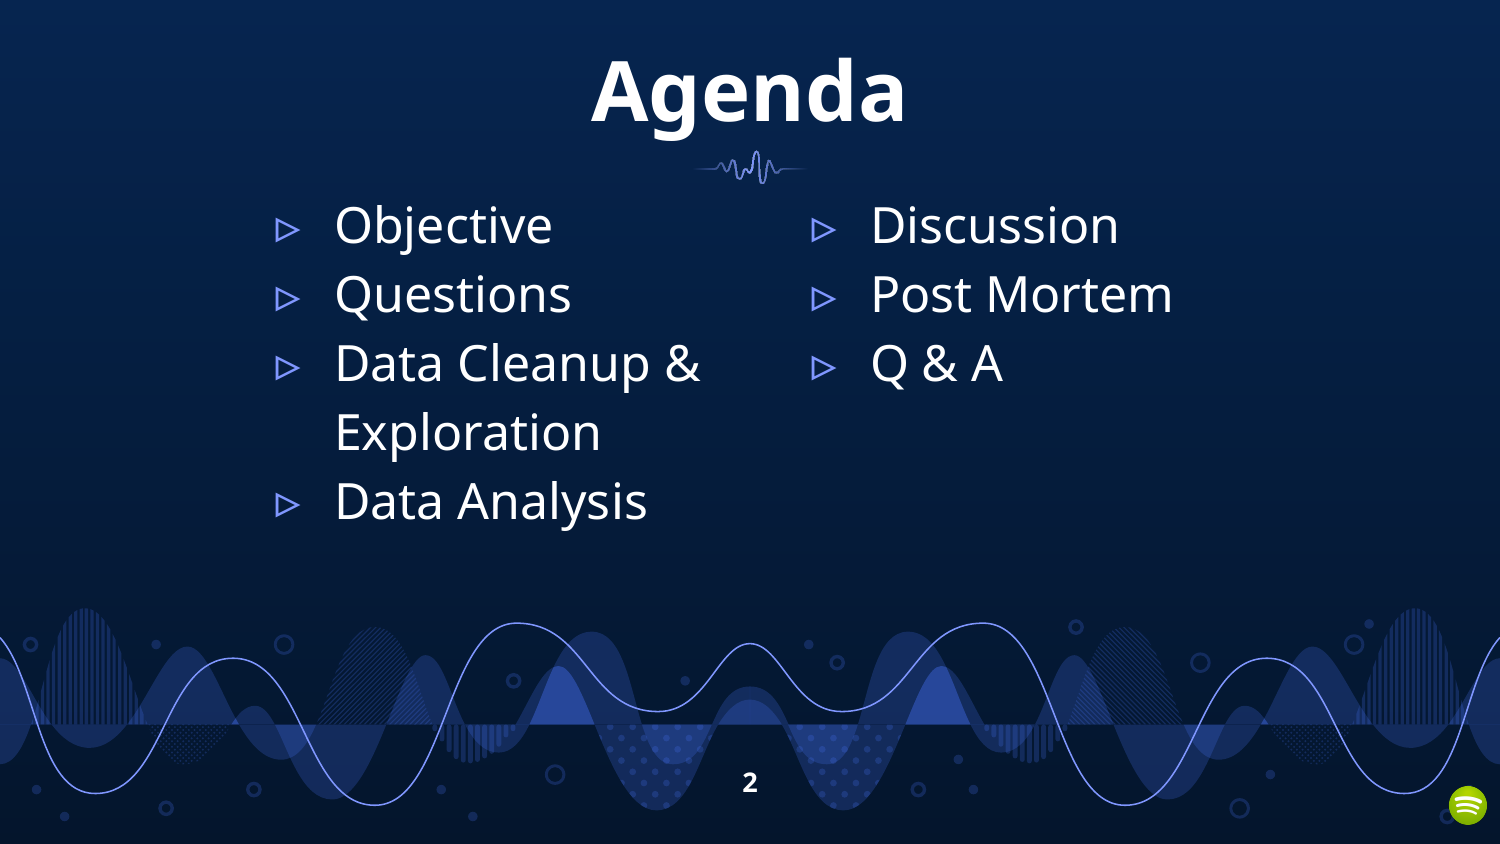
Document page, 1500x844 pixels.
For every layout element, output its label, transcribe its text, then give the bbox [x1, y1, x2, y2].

slide_number 2 [705, 724, 795, 844]
picture [1447, 783, 1490, 827]
title Agenda [203, 74, 1297, 140]
list Objective Questions Data Cleanup & Exploration Data Analysis Discussion Post Mortem Q & A [259, 184, 1331, 634]
